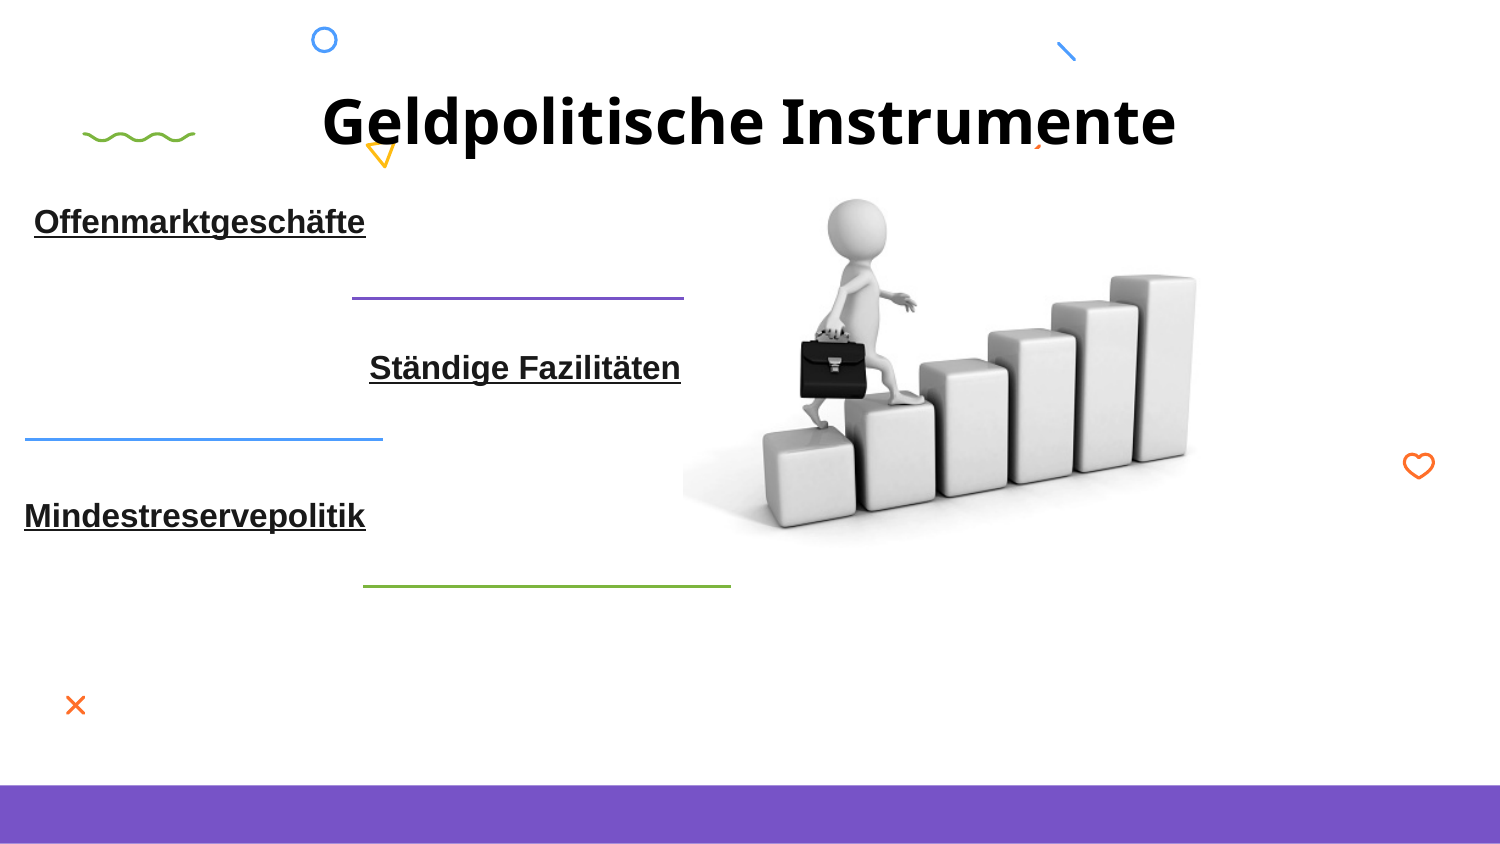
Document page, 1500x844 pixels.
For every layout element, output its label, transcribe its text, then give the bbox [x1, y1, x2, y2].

picture [683, 149, 1267, 587]
title Geldpolitische Instrumente [118, 72, 1382, 167]
text_box Mindestreservepolitik [9, 486, 381, 542]
text_box Ständige Fazilitäten [354, 339, 678, 394]
text_box Offenmarktgeschäfte [18, 193, 381, 248]
